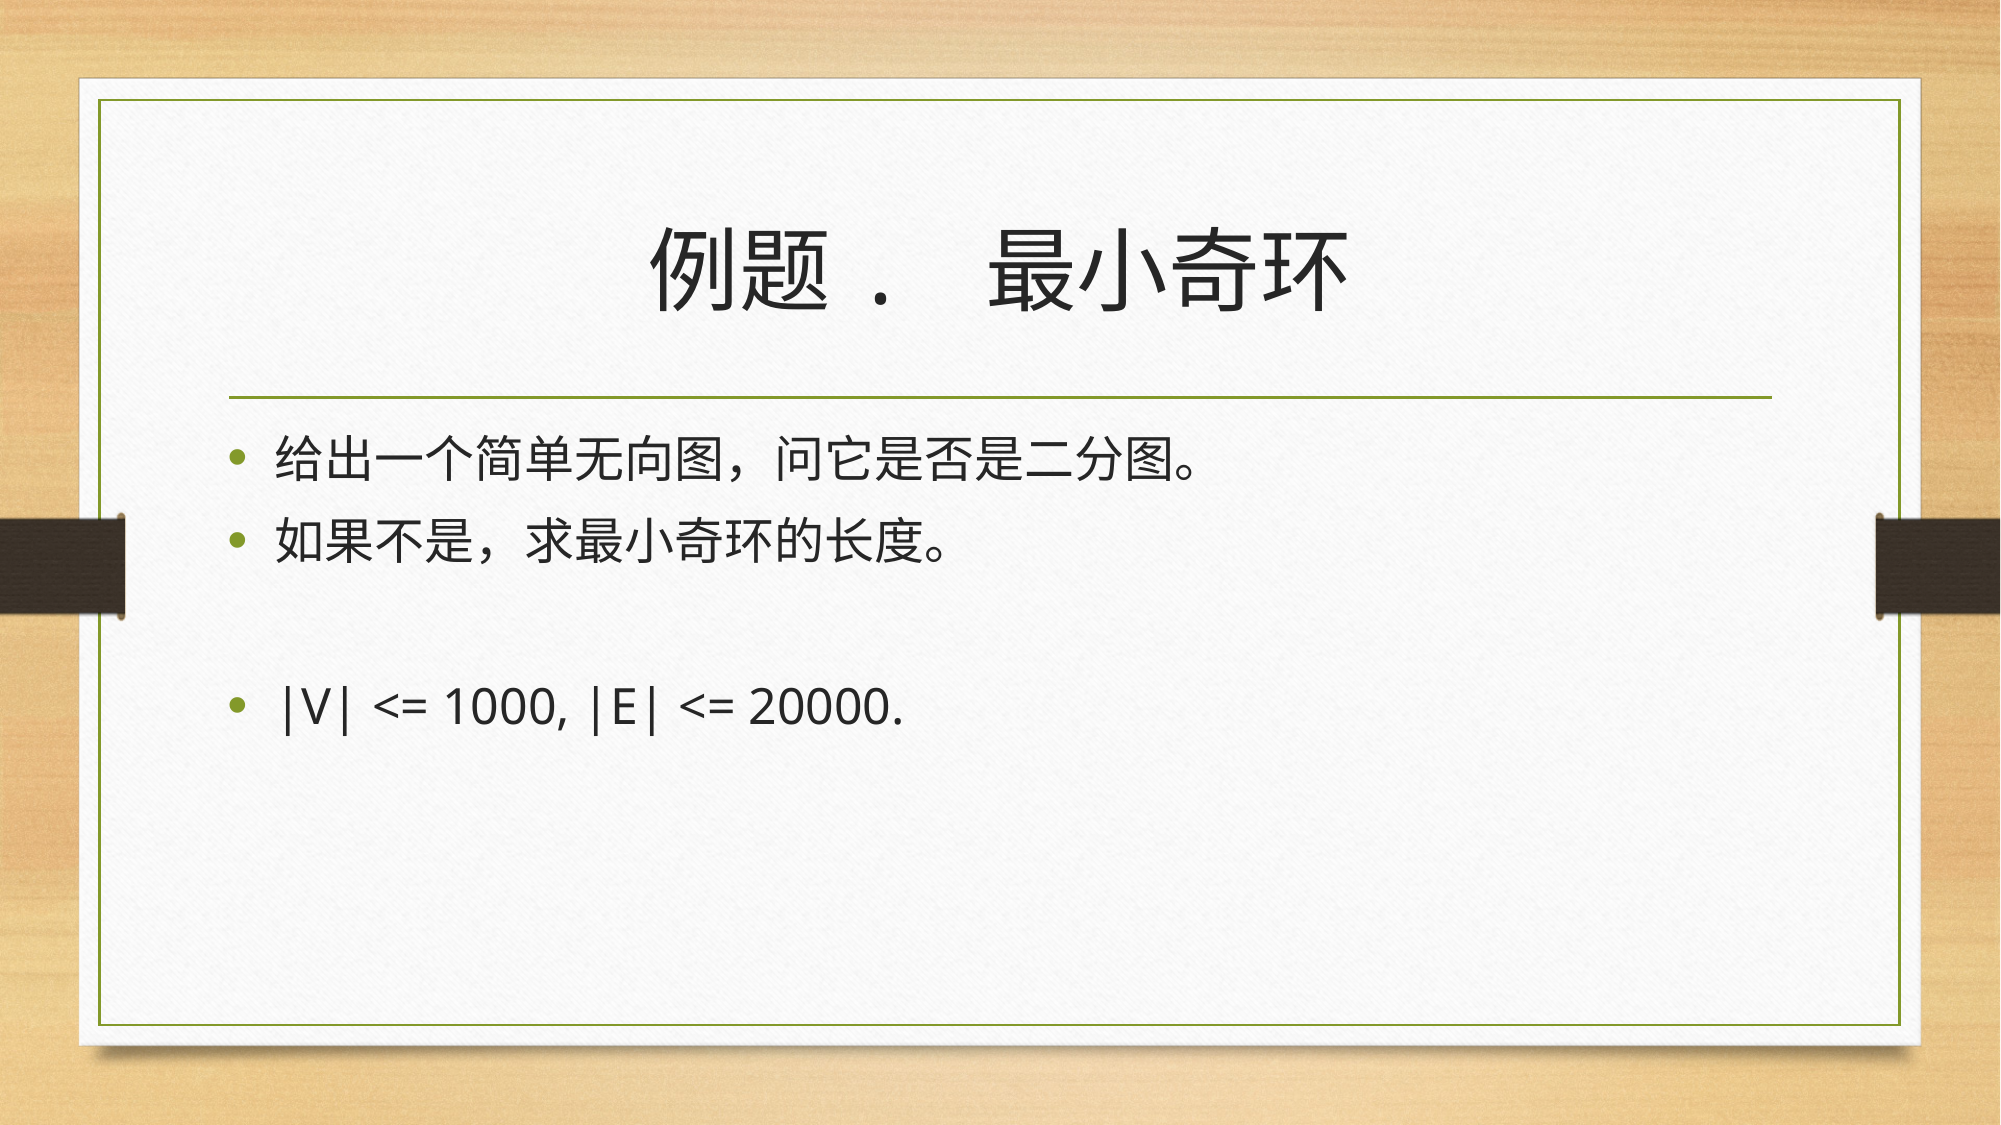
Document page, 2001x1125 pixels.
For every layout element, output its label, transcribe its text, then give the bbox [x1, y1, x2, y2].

list 给出一个简单无向图，问它是否是二分图。 如果不是，求最小奇环的长度。 |V| <= 1000, |E| <= 20000. [212, 419, 1788, 964]
title 例题. 最小奇环 [212, 161, 1788, 375]
picture [0, 0, 2001, 1125]
